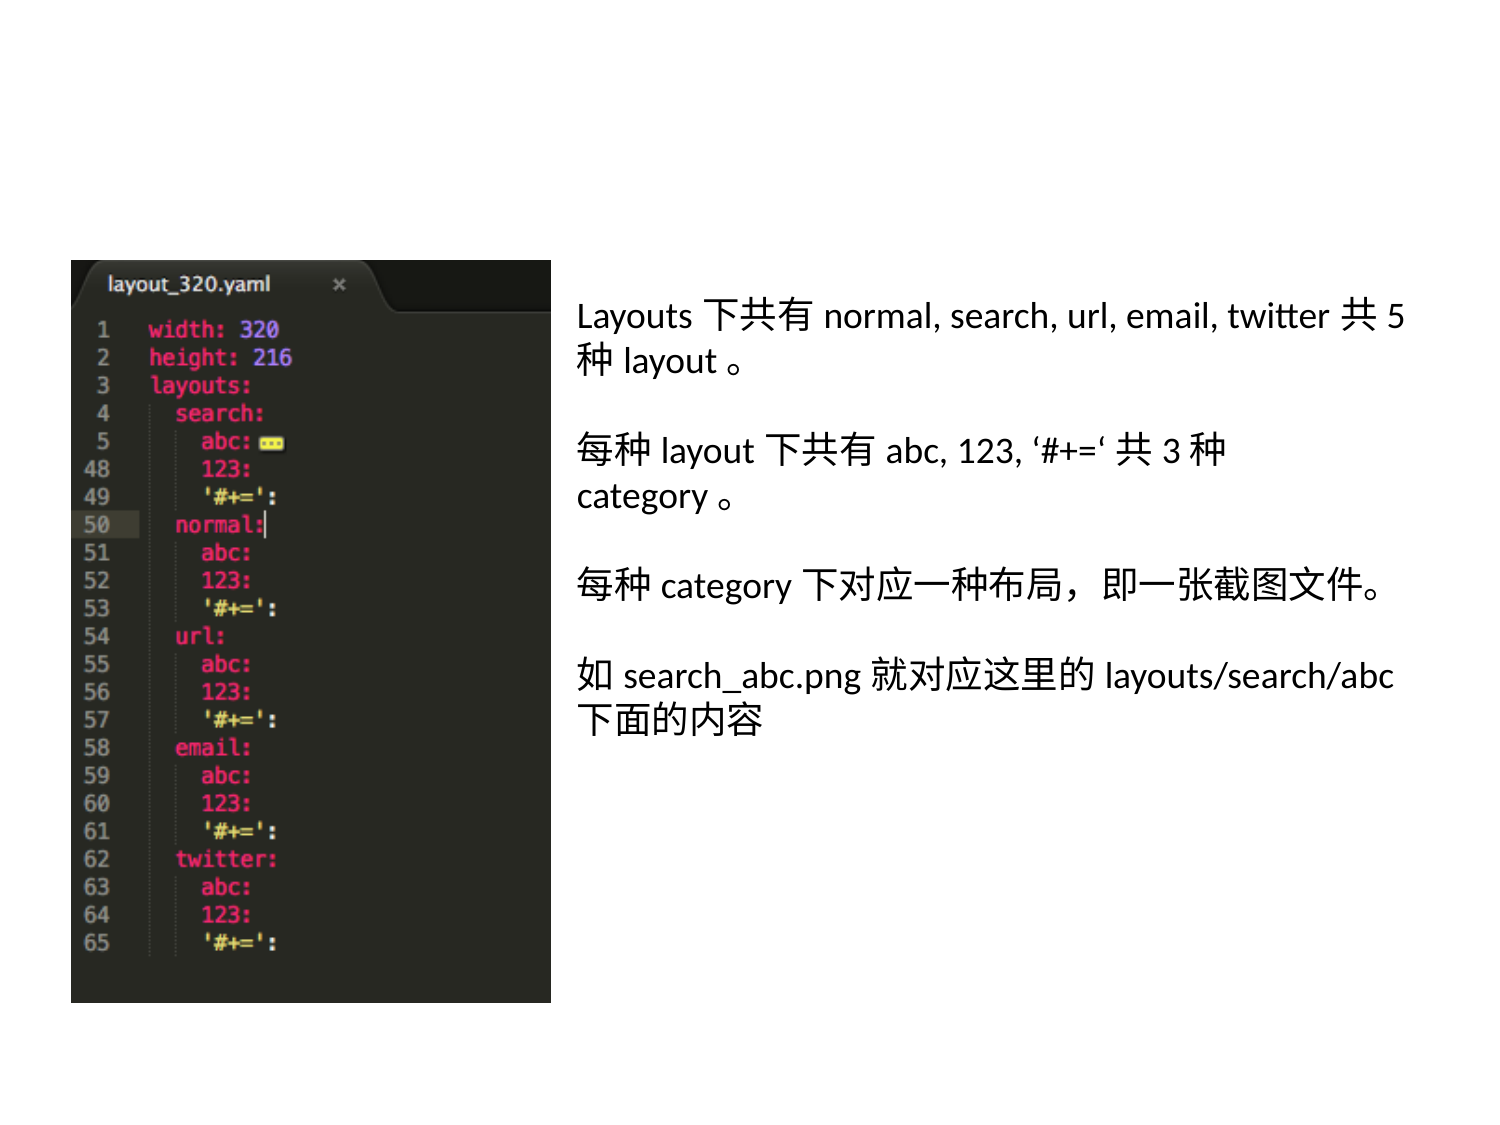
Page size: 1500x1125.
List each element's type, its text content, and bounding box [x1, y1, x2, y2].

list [0, 259, 986, 1003]
text_box Layouts下共有normal, search, url, email, twitter共5种layout。 每种layout下共有abc, 123, ‘#+=‘共3种category。 每种category下对应一种布局，即一张截图文件。 如search_abc.png就对应这里的layouts/search/abc下面的内容 [562, 283, 1425, 1125]
